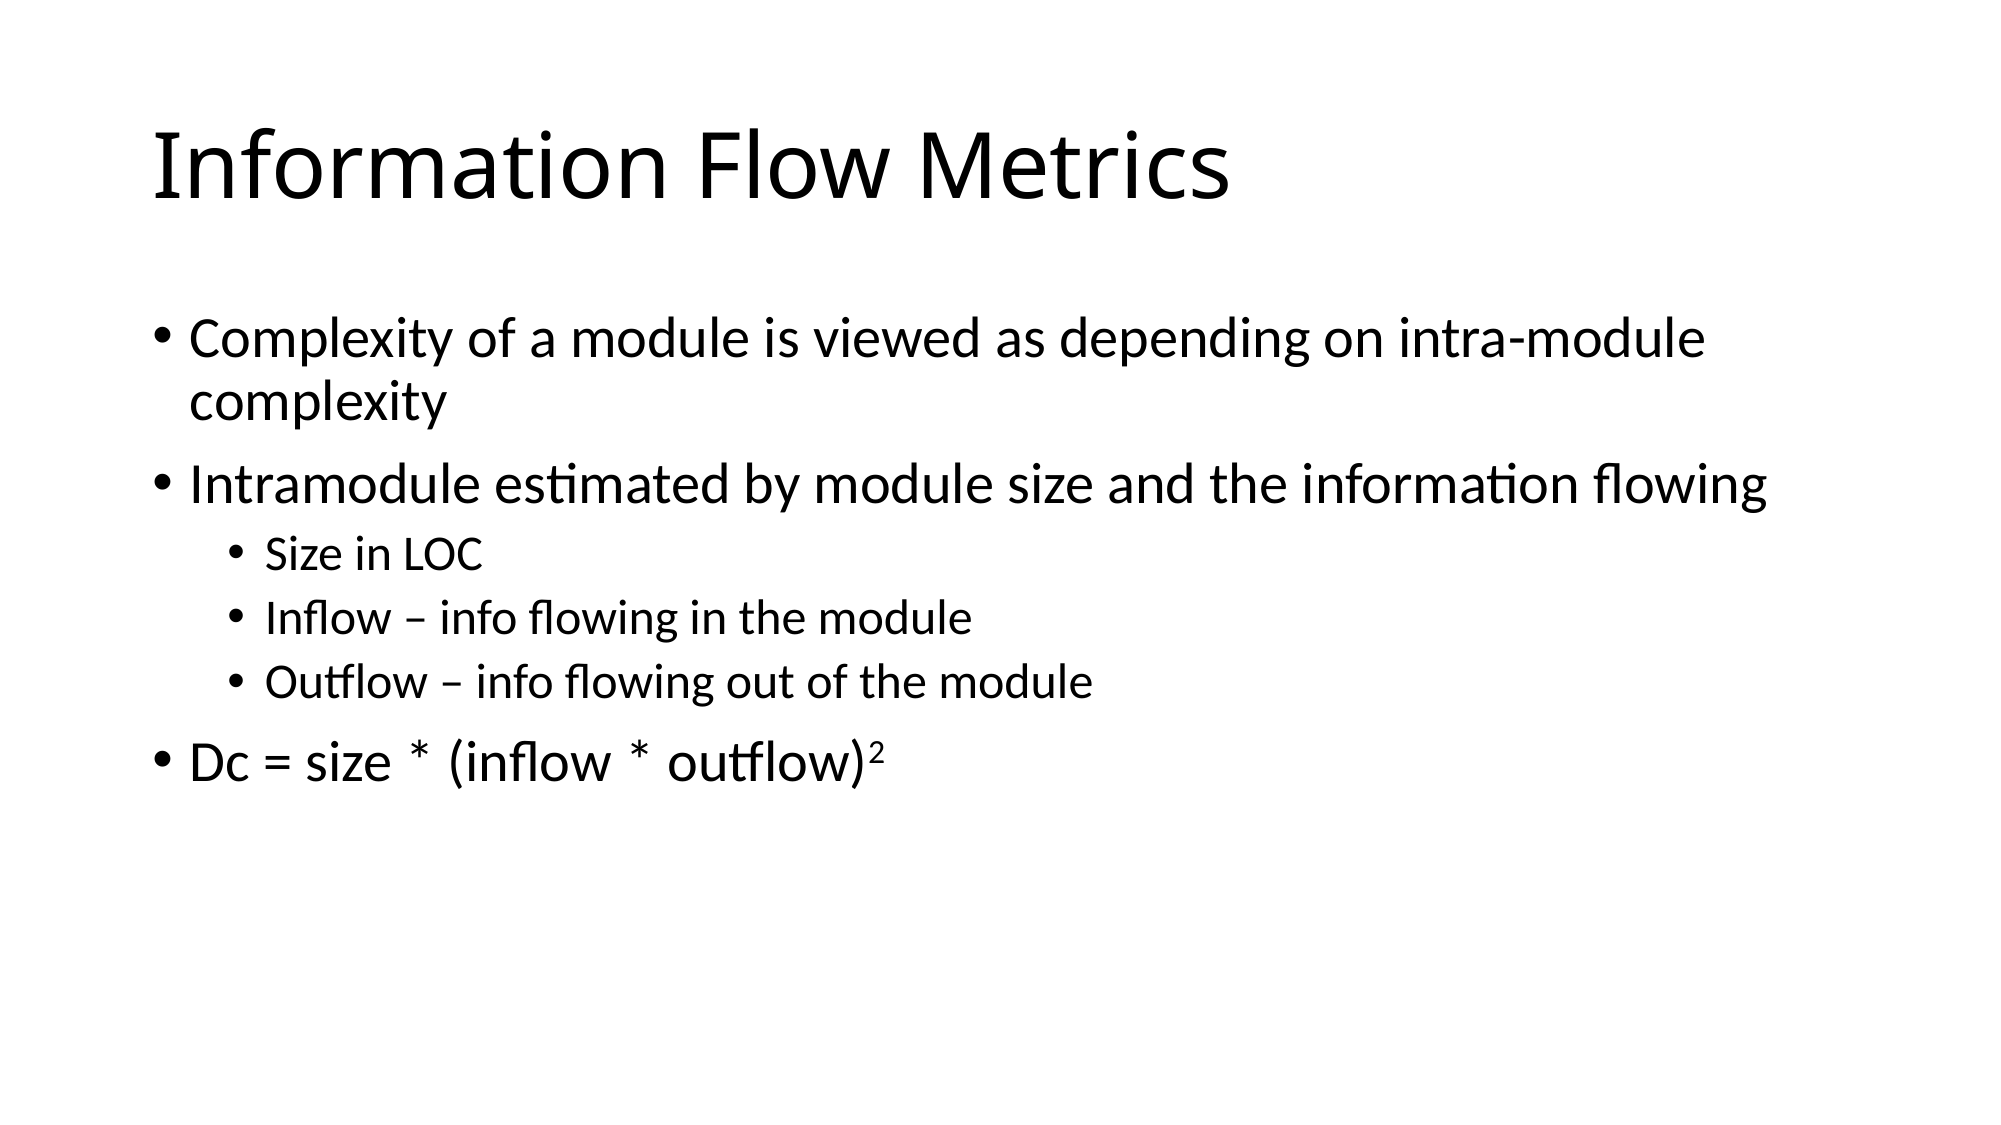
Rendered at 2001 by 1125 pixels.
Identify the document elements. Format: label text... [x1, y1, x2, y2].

title Information Flow Metrics [137, 59, 1863, 278]
list Complexity of a module is viewed as depending on intra-module complexity Intramodule estimated by module size and the information flowing Size in LOC Inflow – info flowing in the module Outflow – info flowing out of the module Dc = size * (inflow * outflow)2 [137, 299, 1863, 1014]
